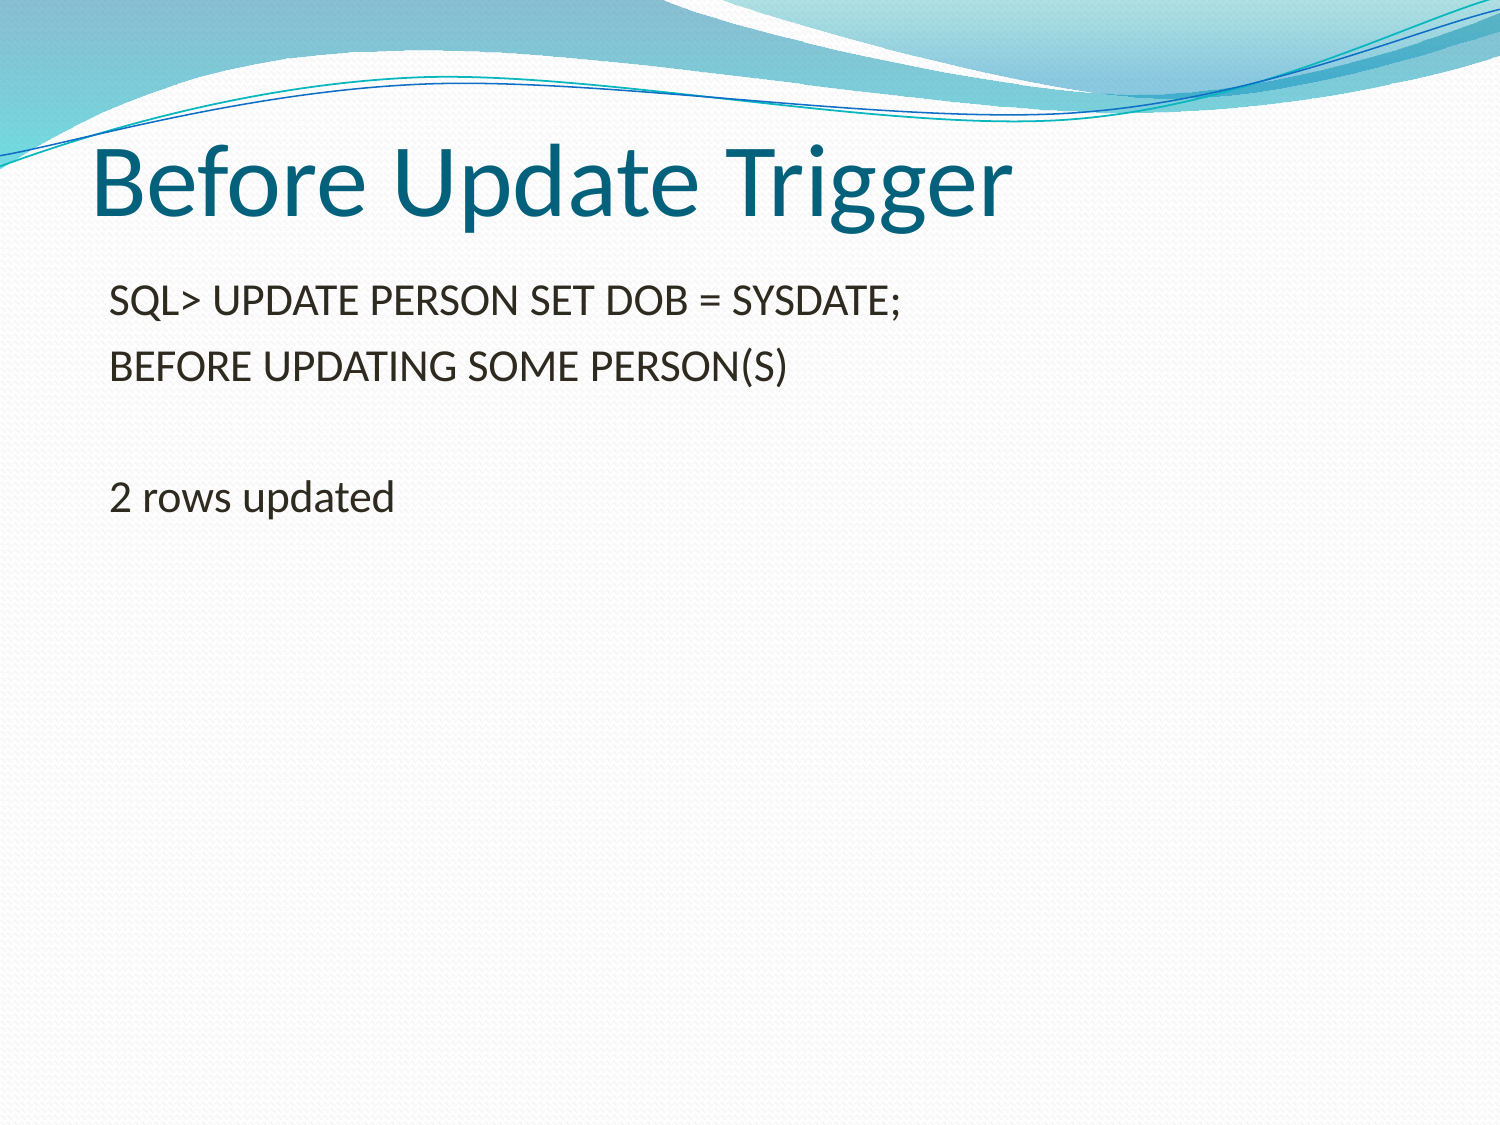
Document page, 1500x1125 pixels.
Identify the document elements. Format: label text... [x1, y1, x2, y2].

text_box SQL> UPDATE PERSON SET DOB = SYSDATE; BEFORE UPDATING SOME PERSON(S) 2 rows updated [106, 256, 917, 522]
title Before Update Trigger [87, 47, 1074, 238]
